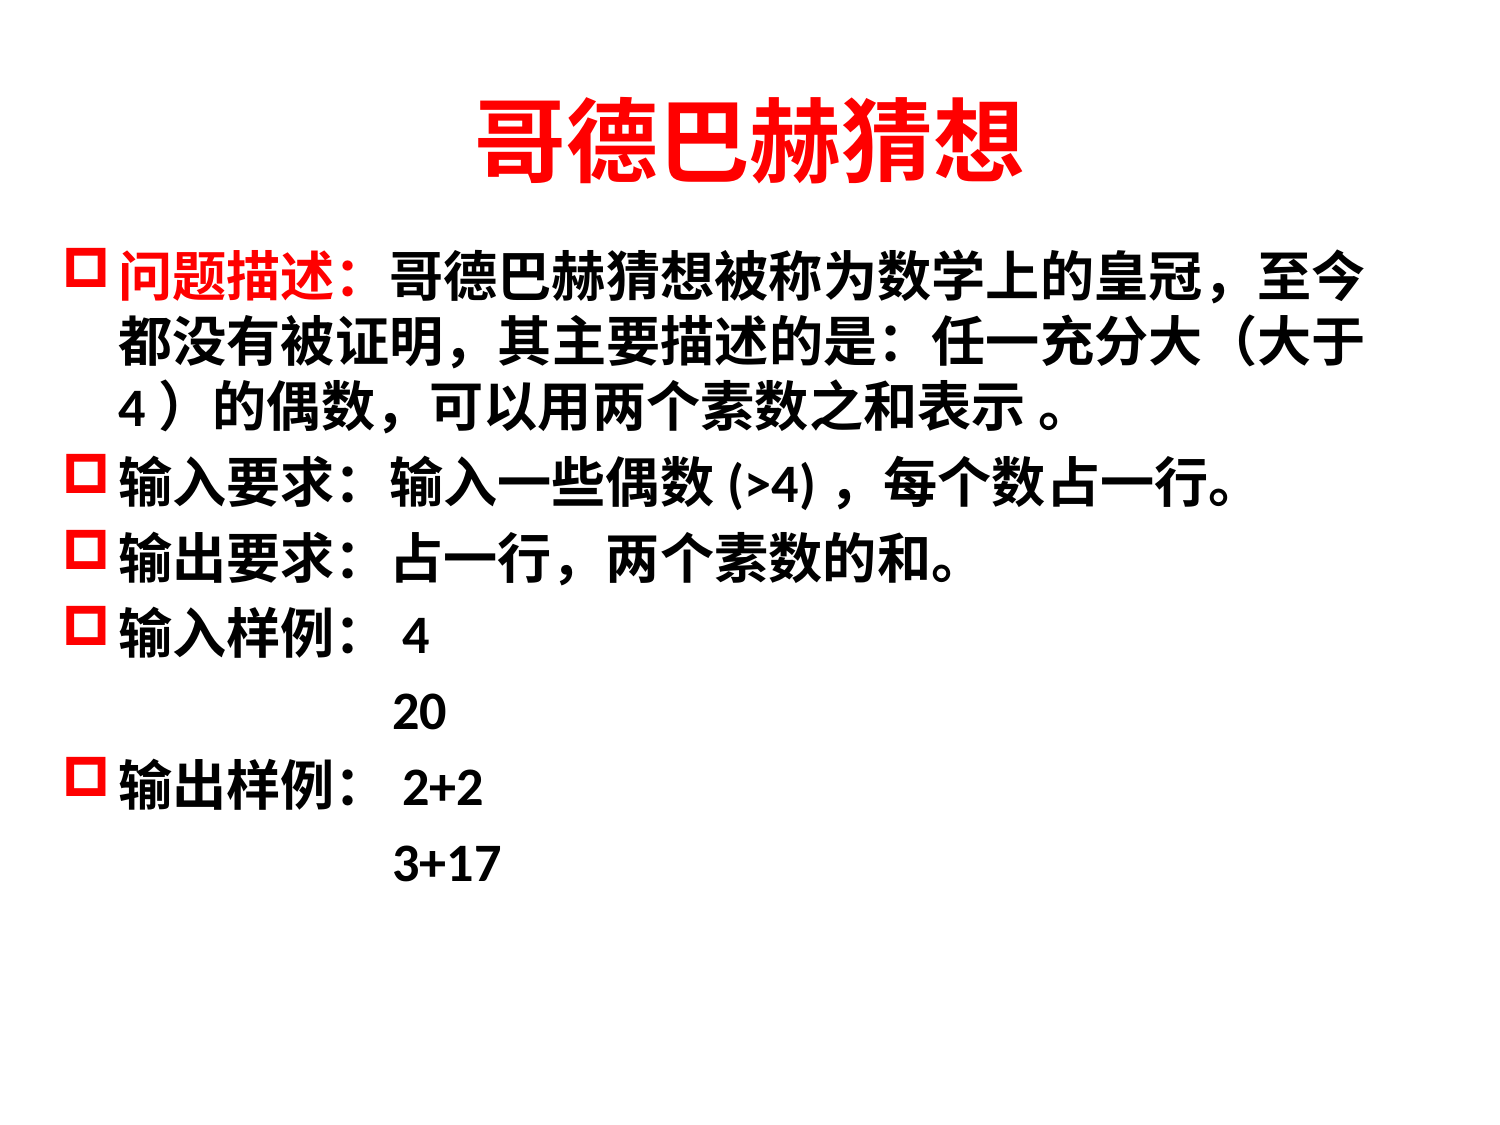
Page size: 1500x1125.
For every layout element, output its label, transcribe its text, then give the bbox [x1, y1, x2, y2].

text_box 问题描述：哥德巴赫猜想被称为数学上的皇冠，至今都没有被证明，其主要描述的是：任一充分大（大于4）的偶数，可以用两个素数之和表示 。 输入要求：输入一些偶数(>4)，每个数占一行。 输出要求：占一行，两个素数的和。 输入样例：4 20 输出样例：2+2 3+17 [46, 234, 1430, 1043]
title 哥德巴赫猜想 [75, 45, 1425, 233]
